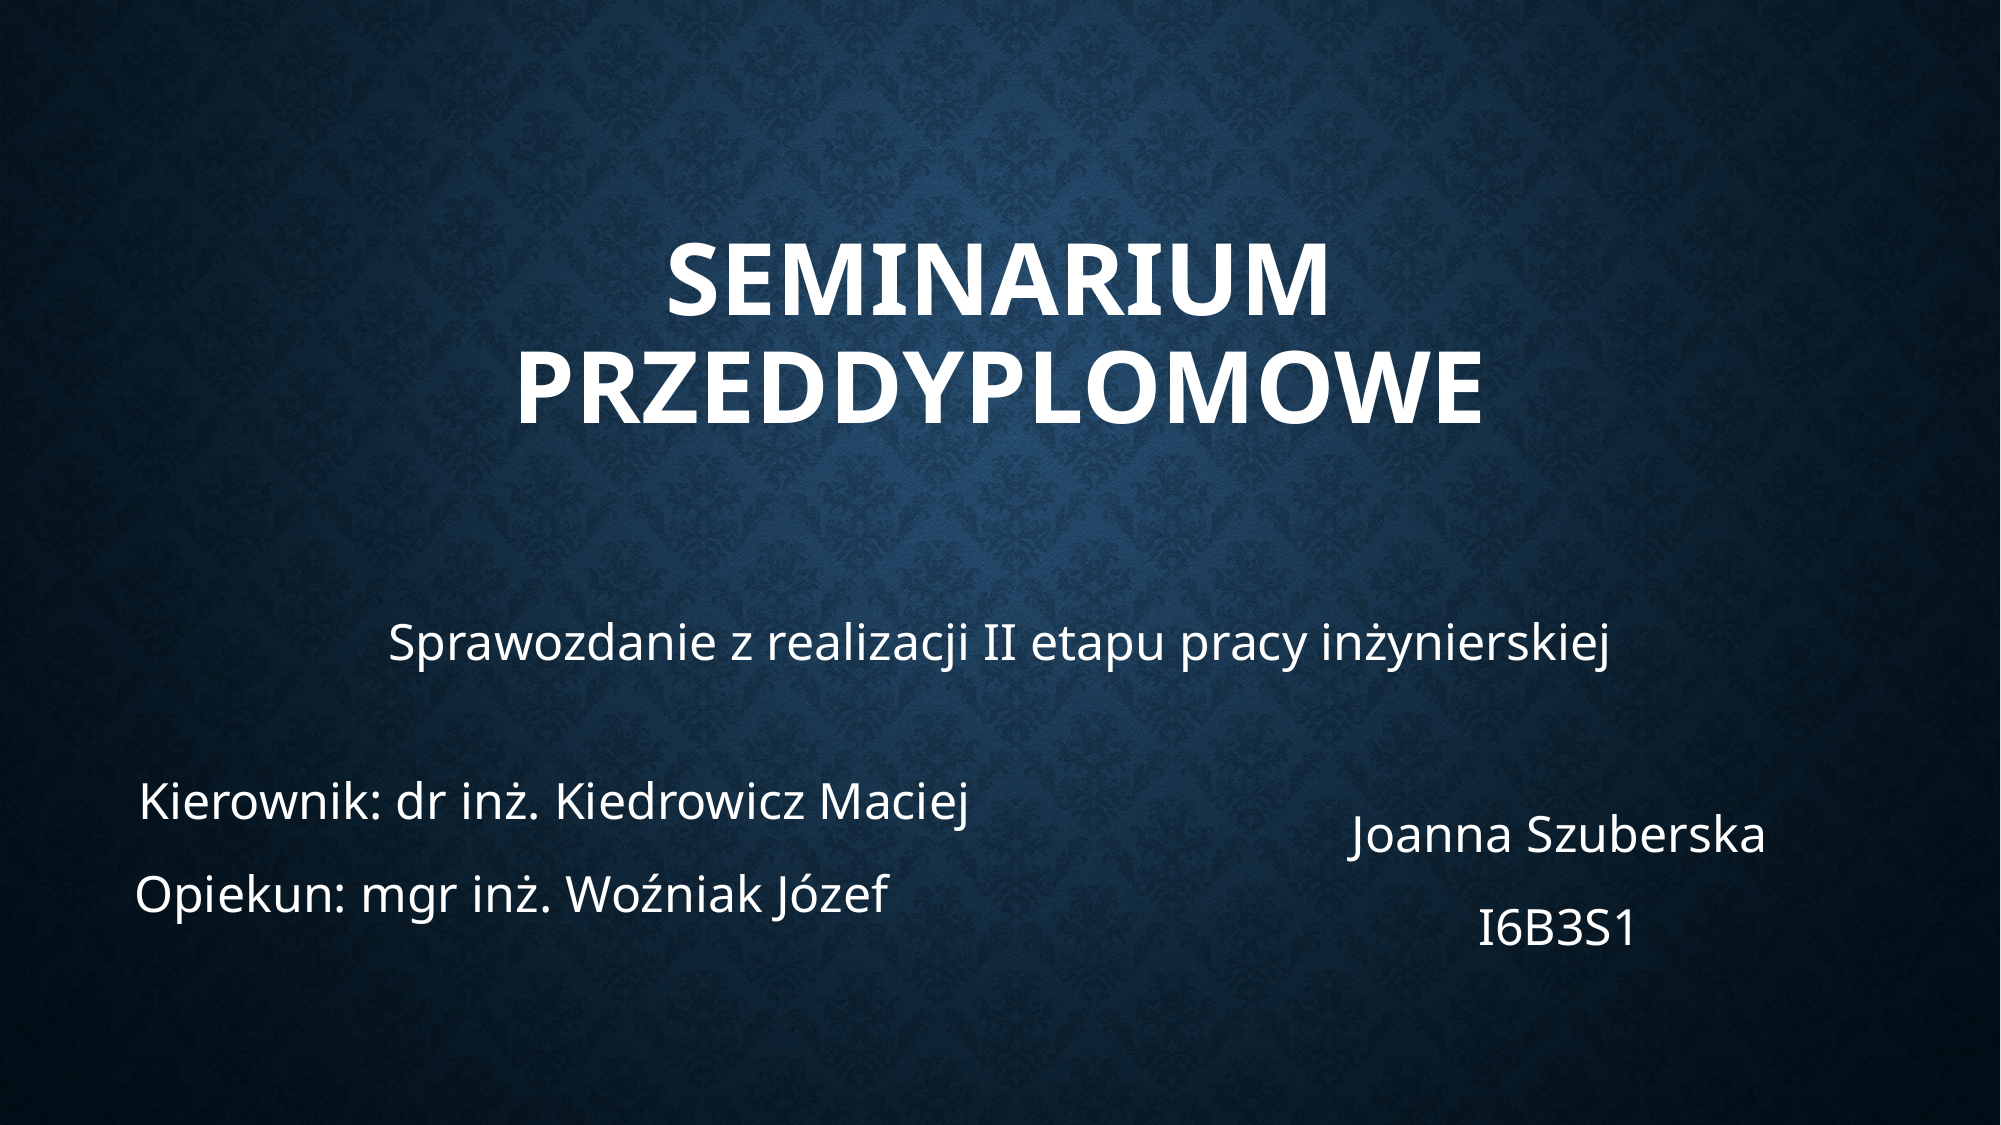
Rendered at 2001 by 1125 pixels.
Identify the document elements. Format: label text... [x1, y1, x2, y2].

text_box Joanna Szuberska I6B3S1 [1331, 782, 1788, 1009]
text_box Kierownik: dr inż. Kiedrowicz Maciej Opiekun: mgr inż. Woźniak Józef [80, 750, 1029, 1009]
subtitle Sprawozdanie z realizacji II etapu pracy inżynierskiej [261, 590, 1739, 863]
title Seminarium przeddyplomowe [261, 180, 1739, 453]
